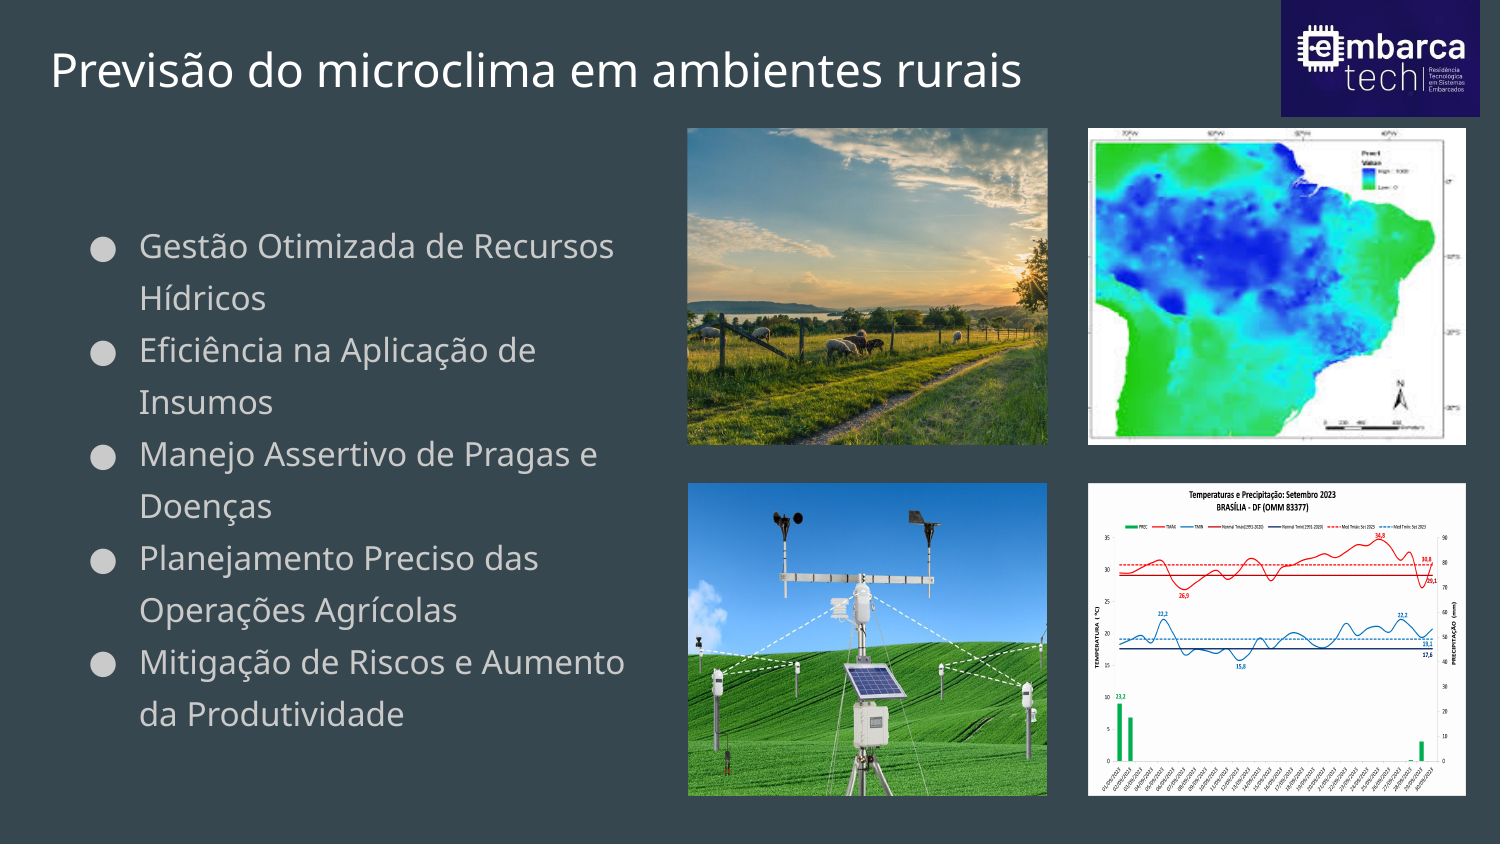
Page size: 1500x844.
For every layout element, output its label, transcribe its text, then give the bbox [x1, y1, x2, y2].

picture [688, 483, 1047, 796]
list Gestão Otimizada de Recursos Hídricos Eficiência na Aplicação de Insumos Manejo Assertivo de Pragas e Doenças Planejamento Preciso das Operações Agrícolas Mitigação de Riscos e Aumento da Produtividade [56, 201, 671, 758]
title Previsão do microclima em ambientes rurais [34, 22, 1276, 117]
picture [1281, 0, 1480, 118]
picture [1087, 128, 1466, 445]
picture [687, 128, 1048, 445]
picture [1087, 483, 1466, 796]
